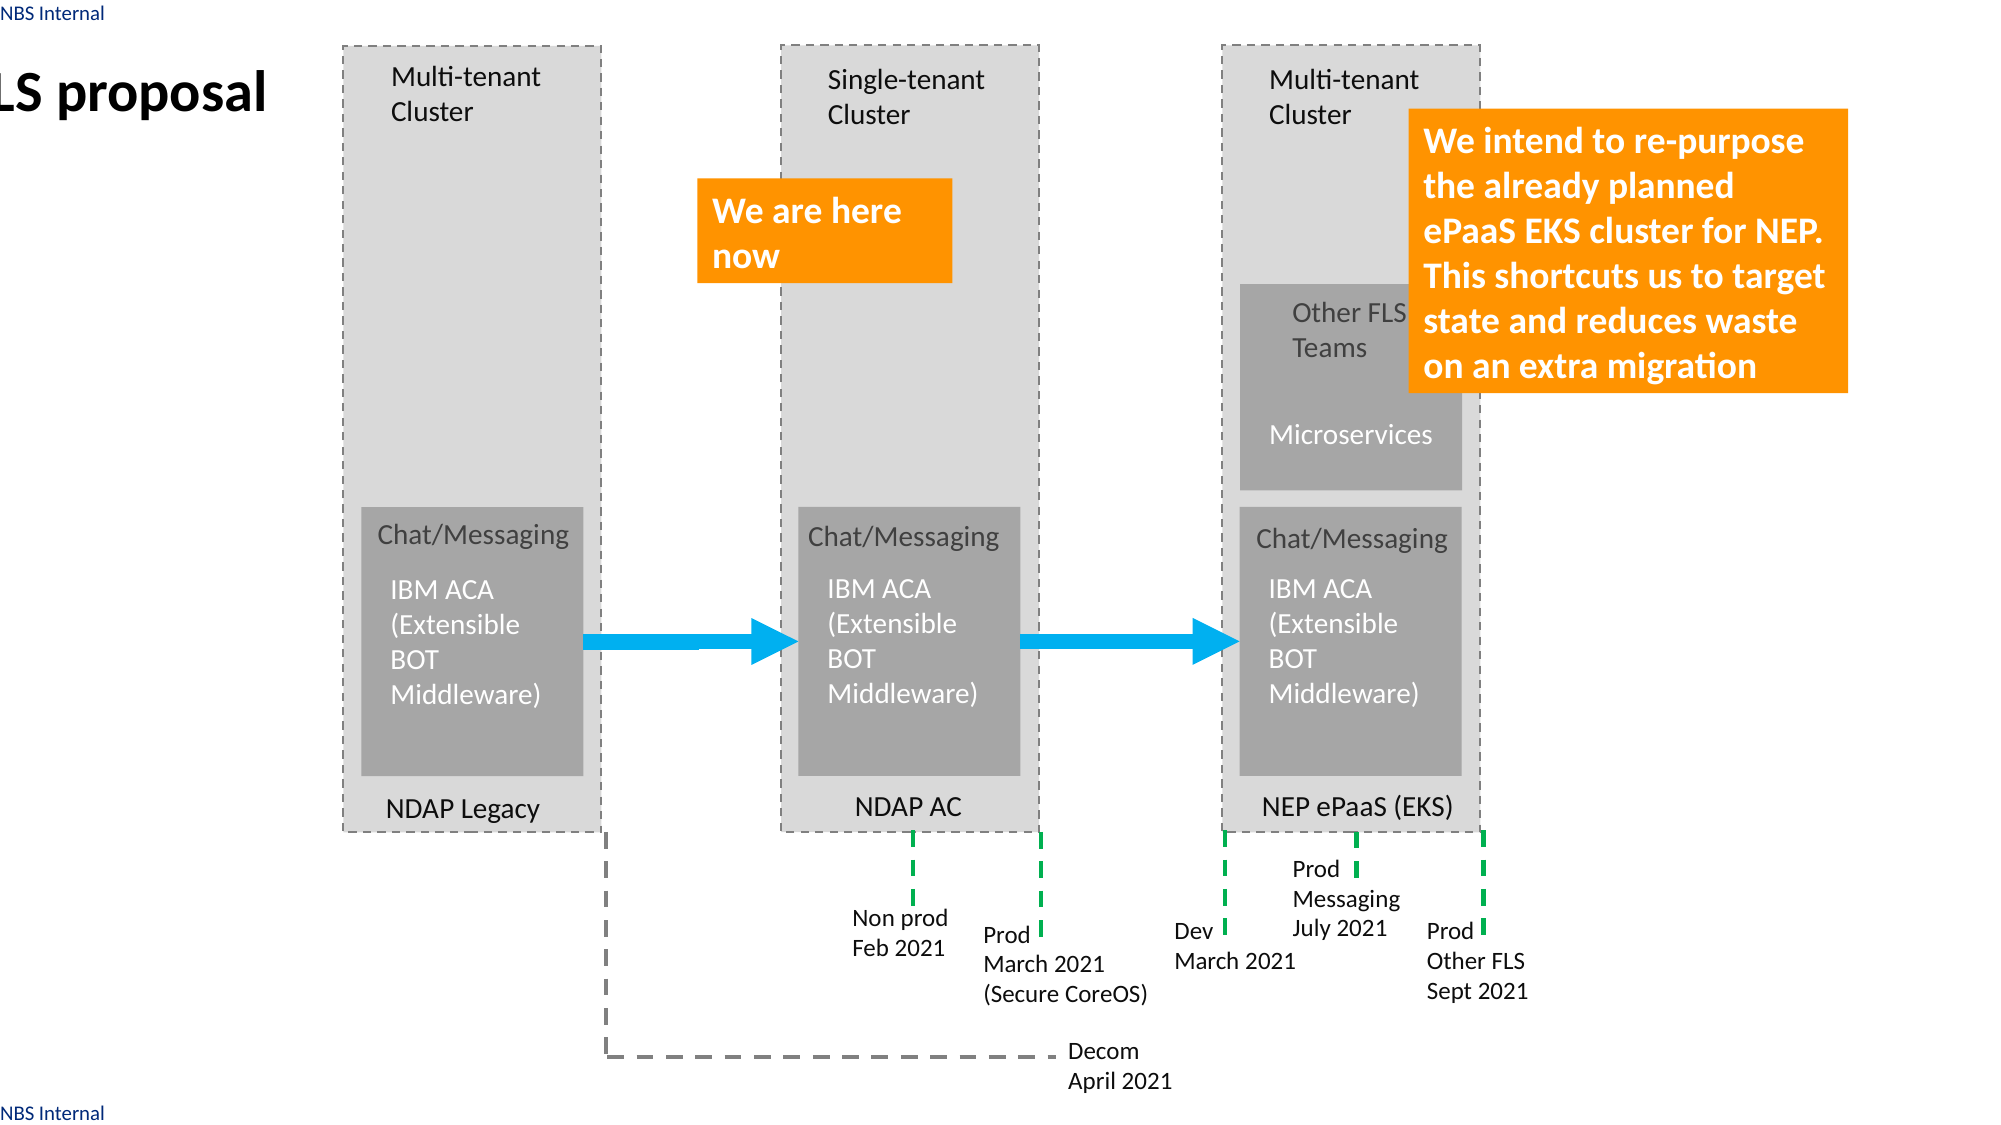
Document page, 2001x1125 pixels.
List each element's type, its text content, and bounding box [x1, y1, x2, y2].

text_box Decom April 2021 [1053, 1027, 1266, 1102]
text_box Dev March 2021 [1159, 906, 1328, 982]
text_box [1221, 643, 1481, 833]
text_box Single-tenant Cluster [813, 53, 1021, 138]
text_box Other FLS Teams [1277, 285, 1408, 371]
text_box Chat/Messaging [1241, 511, 1463, 562]
text_box NEP ePaaS (EKS) [1247, 779, 1498, 830]
text_box Prod Other FLS Sept 2021 [1412, 907, 1581, 1013]
text_box Chat/Messaging [793, 509, 1015, 560]
text_box NDAP Legacy [371, 781, 556, 832]
text_box FLS proposal [0, 45, 283, 130]
text_box We are here now [697, 178, 953, 284]
text_box Prod March 2021 (Secure CoreOS) [968, 910, 1182, 1016]
text_box [342, 45, 602, 833]
text_box [780, 44, 1040, 640]
text_box [1239, 506, 1463, 777]
text_box Multi-tenant Cluster [376, 49, 560, 135]
text_box IBM ACA (Extensible BOT Middleware) [812, 562, 1056, 717]
text_box [1239, 283, 1463, 491]
text_box IBM ACA (Extensible BOT Middleware) [1253, 562, 1497, 717]
text_box [780, 643, 1040, 833]
text_box Non prod Feb 2021 [837, 894, 964, 999]
text_box [1221, 44, 1481, 640]
text_box [797, 506, 1021, 777]
text_box We intend to re-purpose the already planned ePaaS EKS cluster for NEP. This shortcuts us to target state and reduces waste on an extra migration [1408, 108, 1849, 394]
text_box Chat/Messaging [362, 507, 585, 558]
text_box IBM ACA (Extensible BOT Middleware) [375, 562, 619, 718]
text_box Prod Messaging July 2021 [1277, 844, 1446, 950]
text_box [360, 506, 584, 777]
text_box Microservices [1254, 373, 1498, 458]
text_box NDAP AC [840, 780, 978, 830]
text_box Multi-tenant Cluster [1254, 52, 1463, 138]
